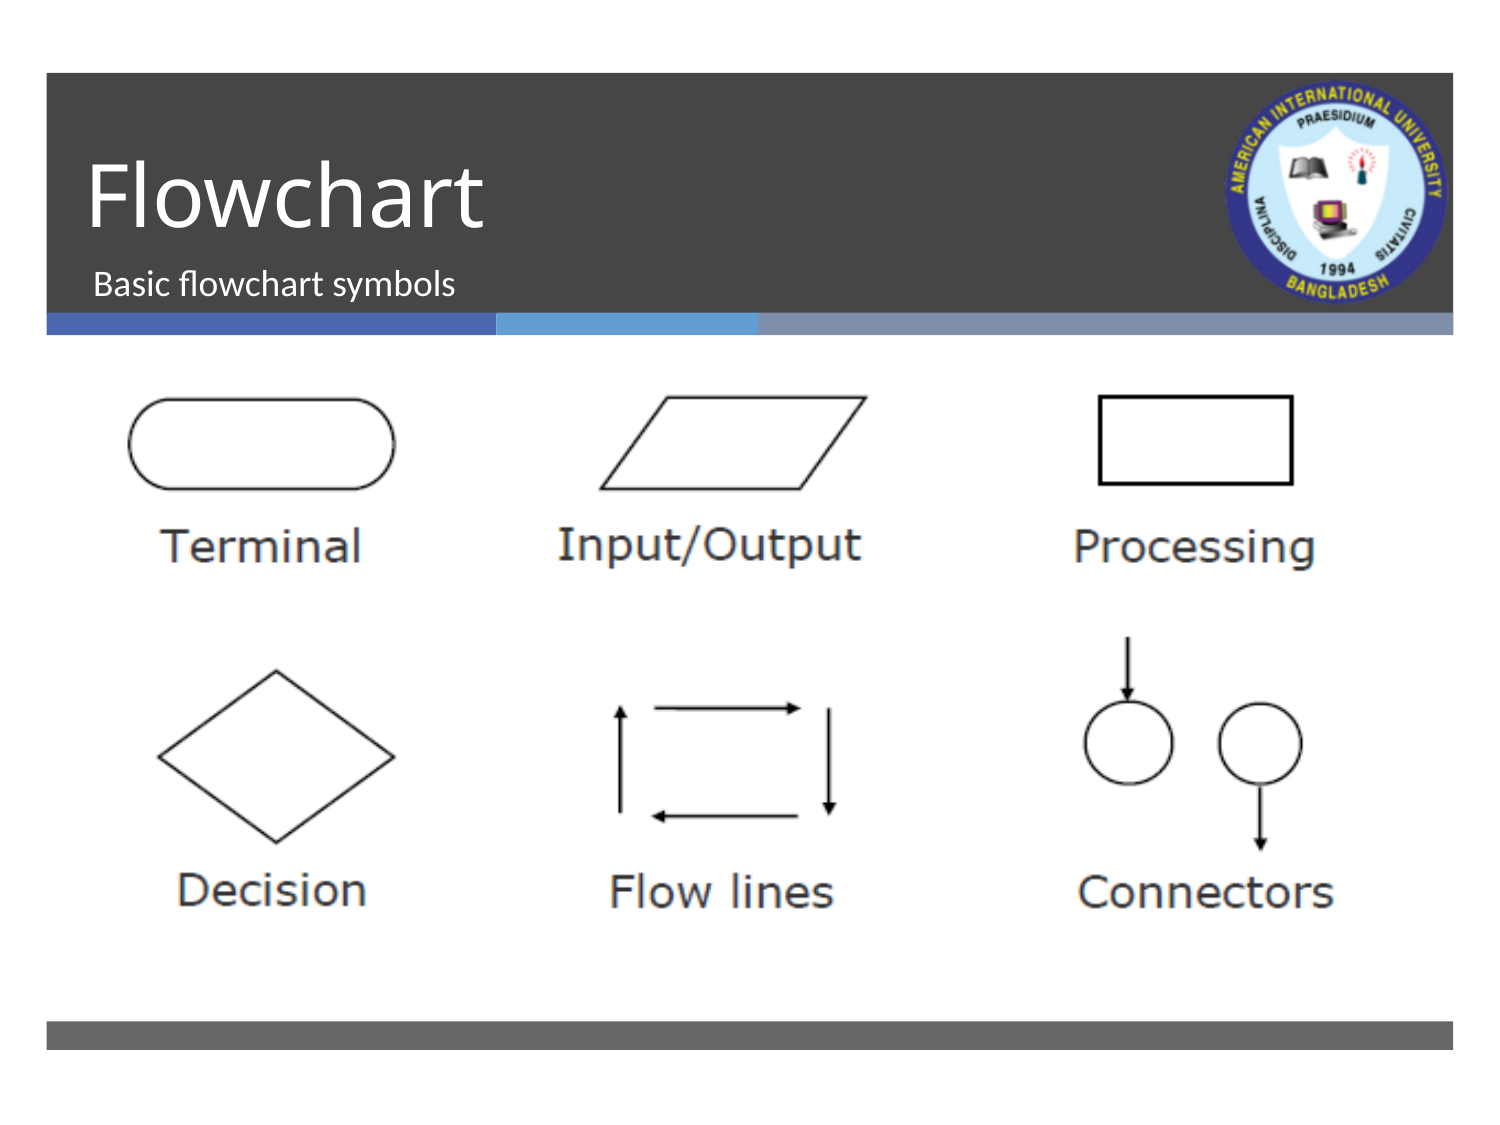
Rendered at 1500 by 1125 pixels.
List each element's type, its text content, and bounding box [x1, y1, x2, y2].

subtitle Basic flowchart symbols [78, 251, 1351, 331]
title Flowchart [69, 73, 1351, 253]
picture [1351, 75, 1454, 310]
picture [68, 355, 1389, 1011]
